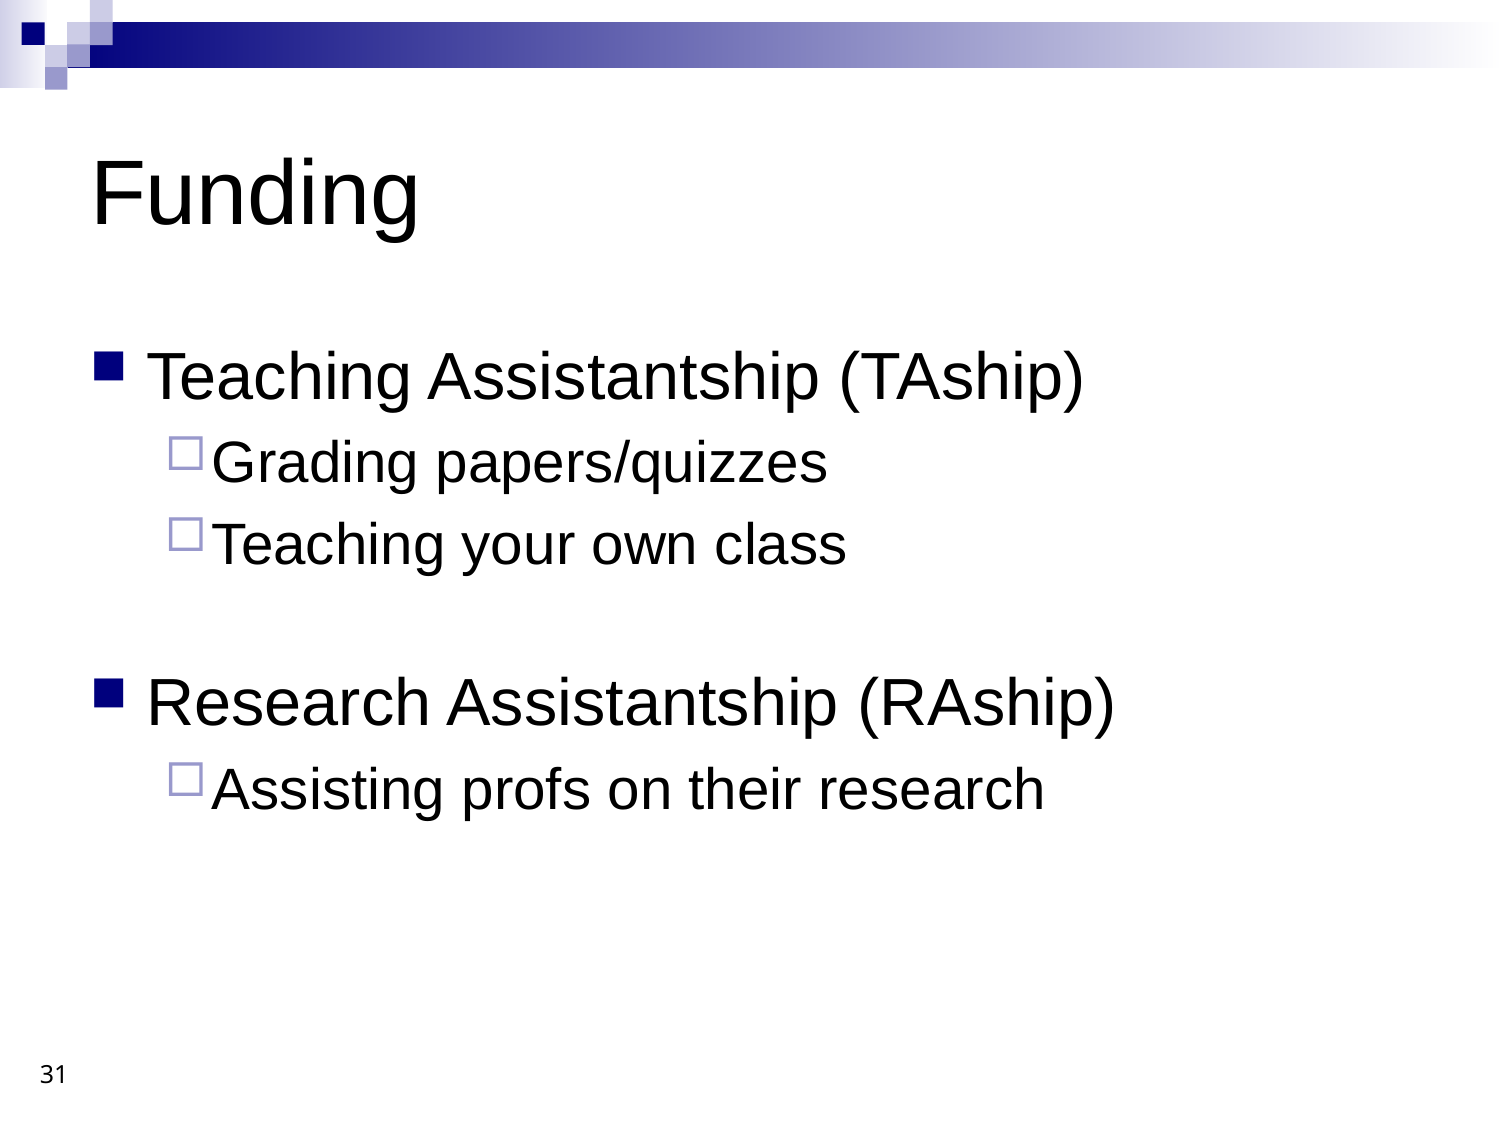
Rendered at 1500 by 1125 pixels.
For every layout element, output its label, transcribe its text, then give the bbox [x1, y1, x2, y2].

title Funding [74, 74, 1426, 301]
list Teaching Assistantship (TAship) Grading papers/quizzes Teaching your own class Research Assistantship (RAship) Assisting profs on their research [74, 324, 1426, 963]
slide_number 31 [24, 1024, 376, 1101]
